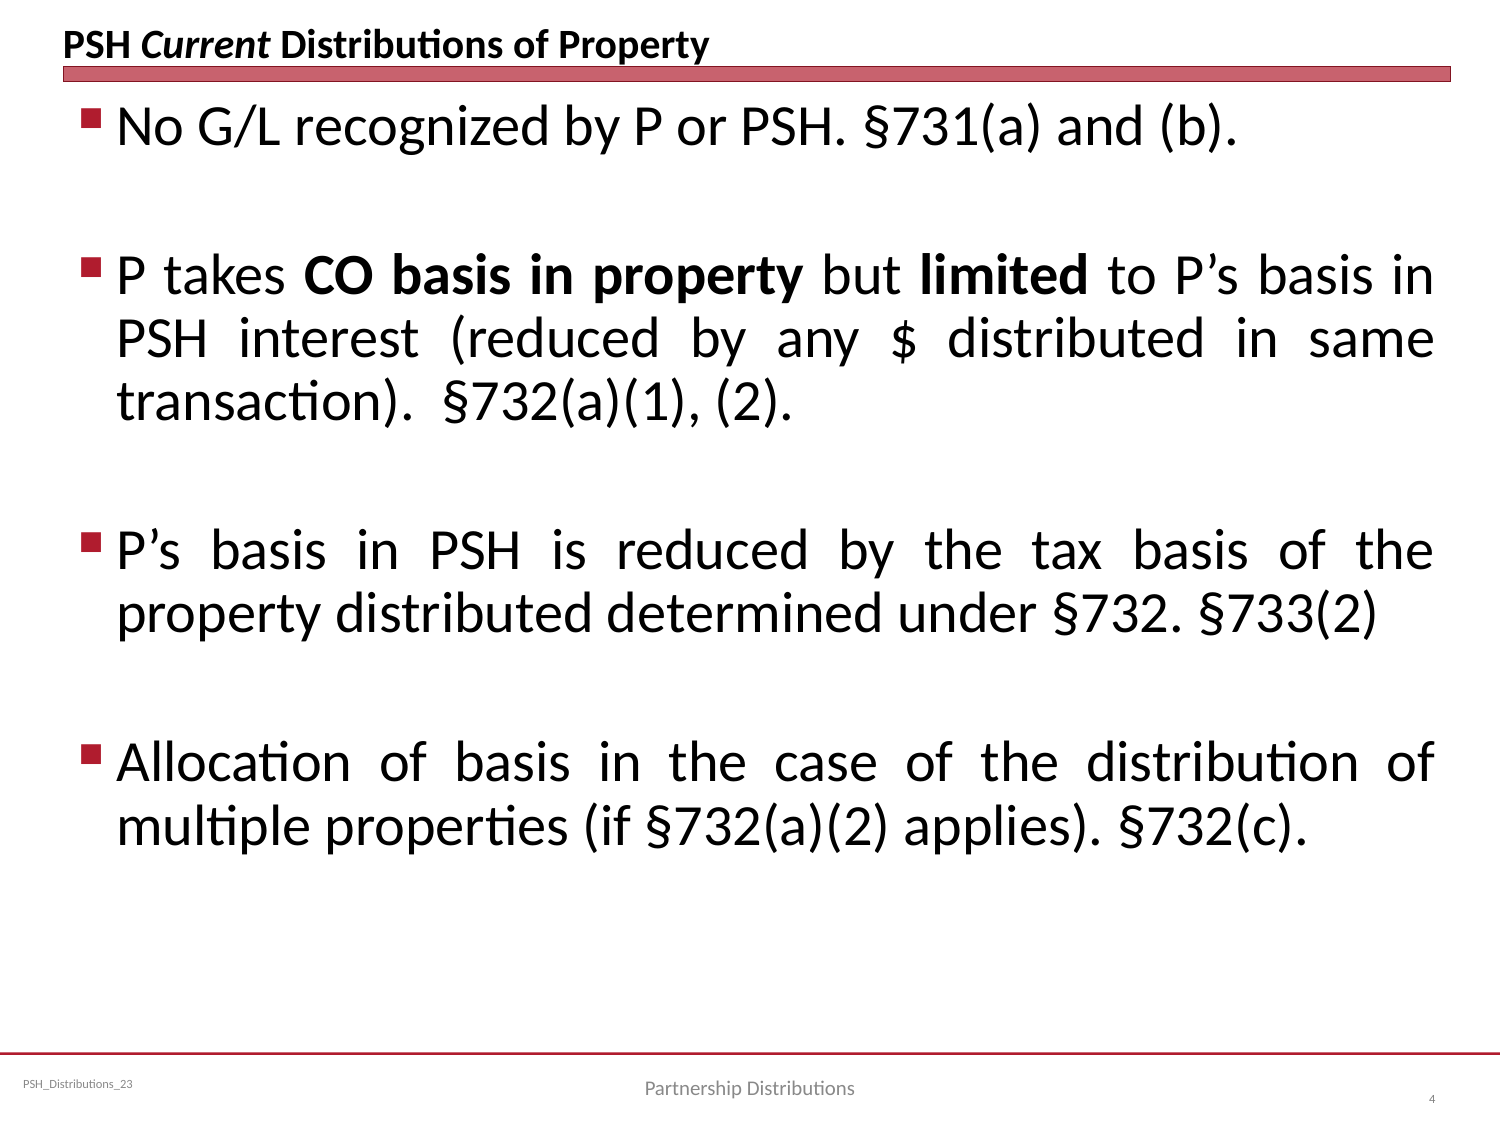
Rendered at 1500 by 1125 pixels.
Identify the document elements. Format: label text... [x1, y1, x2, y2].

title PSH Current Distributions of Property [62, 6, 1451, 67]
footer Partnership Distributions [512, 1056, 988, 1117]
list No G/L recognized by P or PSH. §731(a) and (b). P takes CO basis in property but limited to P’s basis in PSH interest (reduced by any $ distributed in same transaction). §732(a)(1), (2). P’s basis in PSH is reduced by the tax basis of the property distributed determined under §732. §733(2) Allocation of basis in the case of the distribution of multiple properties (if §732(a)(2) applies). §732(c). [63, 87, 1451, 1041]
slide_number 4 [1375, 1061, 1451, 1122]
